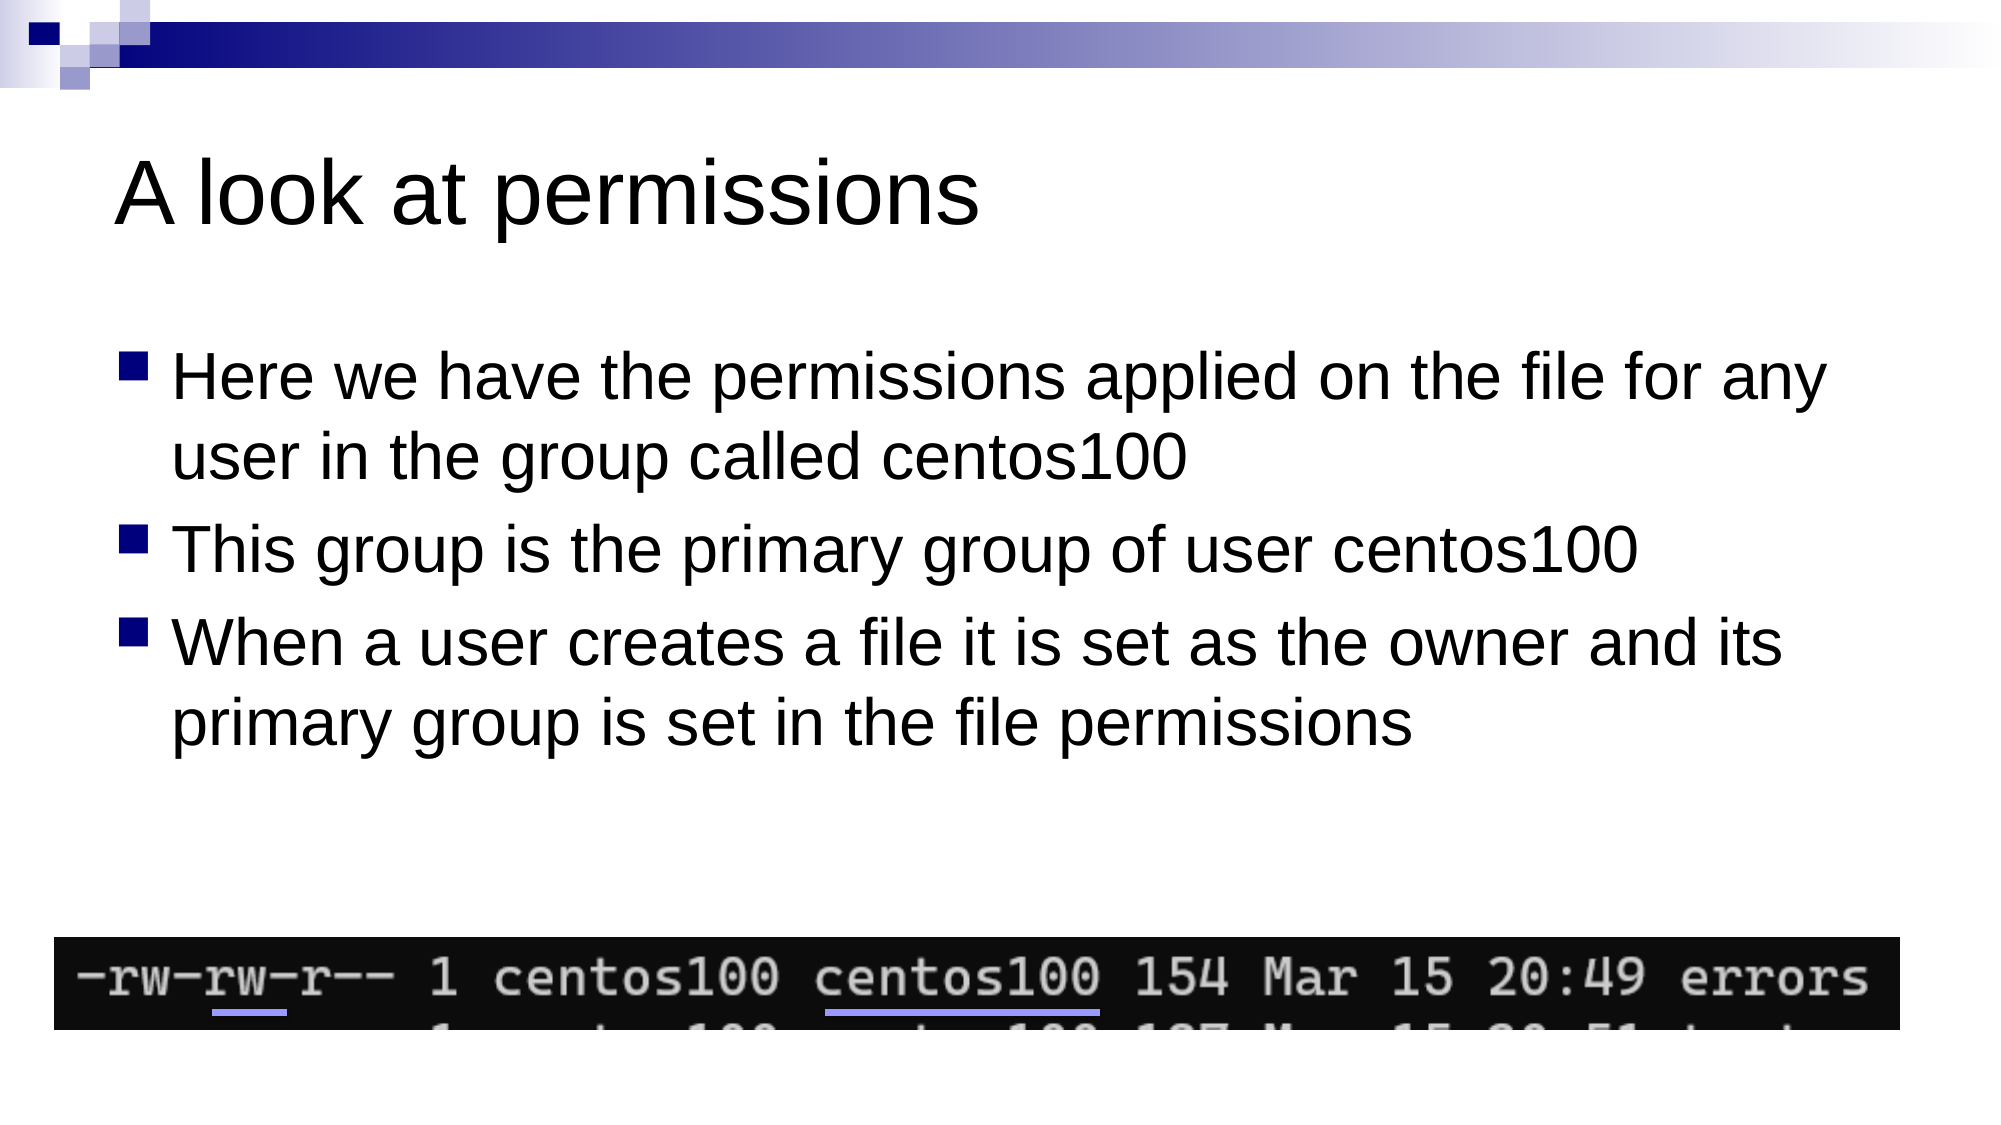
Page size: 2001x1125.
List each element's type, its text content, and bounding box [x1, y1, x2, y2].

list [54, 937, 1901, 1030]
text_box Here we have the permissions applied on the file for any user in the group called centos100 This group is the primary group of user centos100 When a user creates a file it is set as the owner and its primary group is set in the file permissions [99, 324, 1900, 935]
title A look at permissions [99, 75, 1900, 300]
